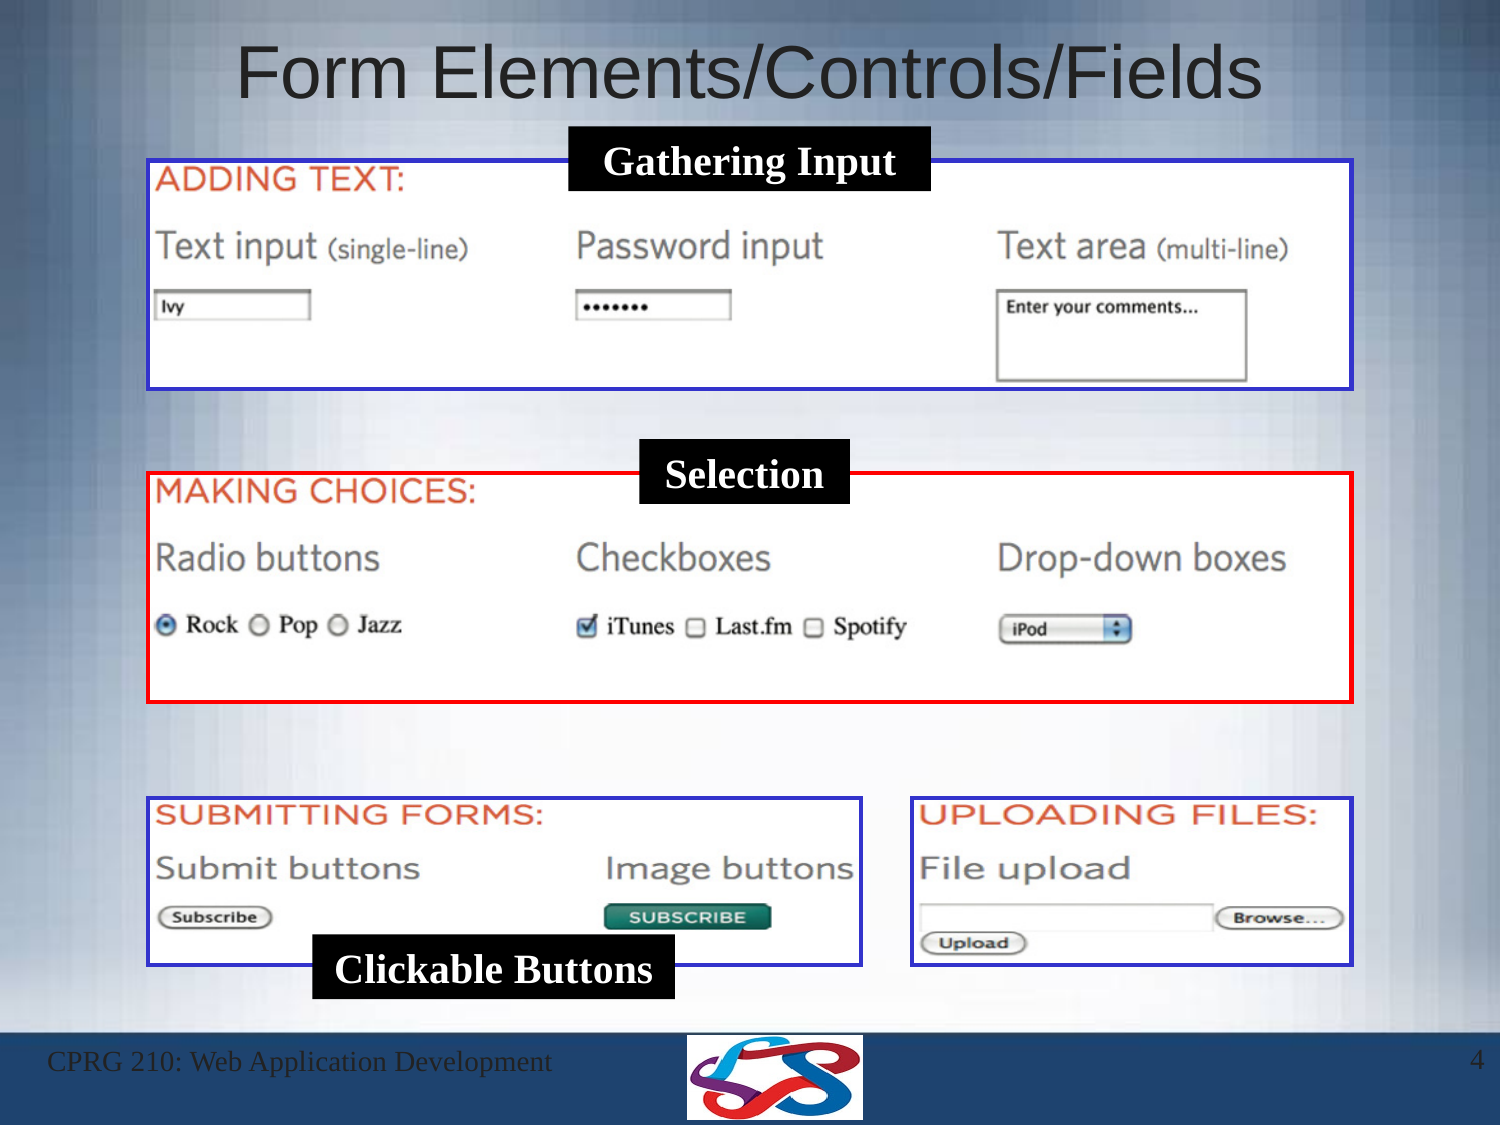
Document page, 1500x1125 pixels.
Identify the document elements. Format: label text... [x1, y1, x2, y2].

picture [149, 162, 1350, 388]
title Form Elements/Controls/Fields [87, 0, 1413, 163]
picture [0, 0, 1500, 1125]
slide_number 4 [1187, 1032, 1500, 1108]
text_box Clickable Buttons [312, 972, 675, 1000]
text_box Gathering Input [568, 126, 931, 160]
footer CPRG 210: Web Application Development [0, 1035, 600, 1111]
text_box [149, 799, 1350, 963]
text_box Selection [639, 439, 850, 473]
